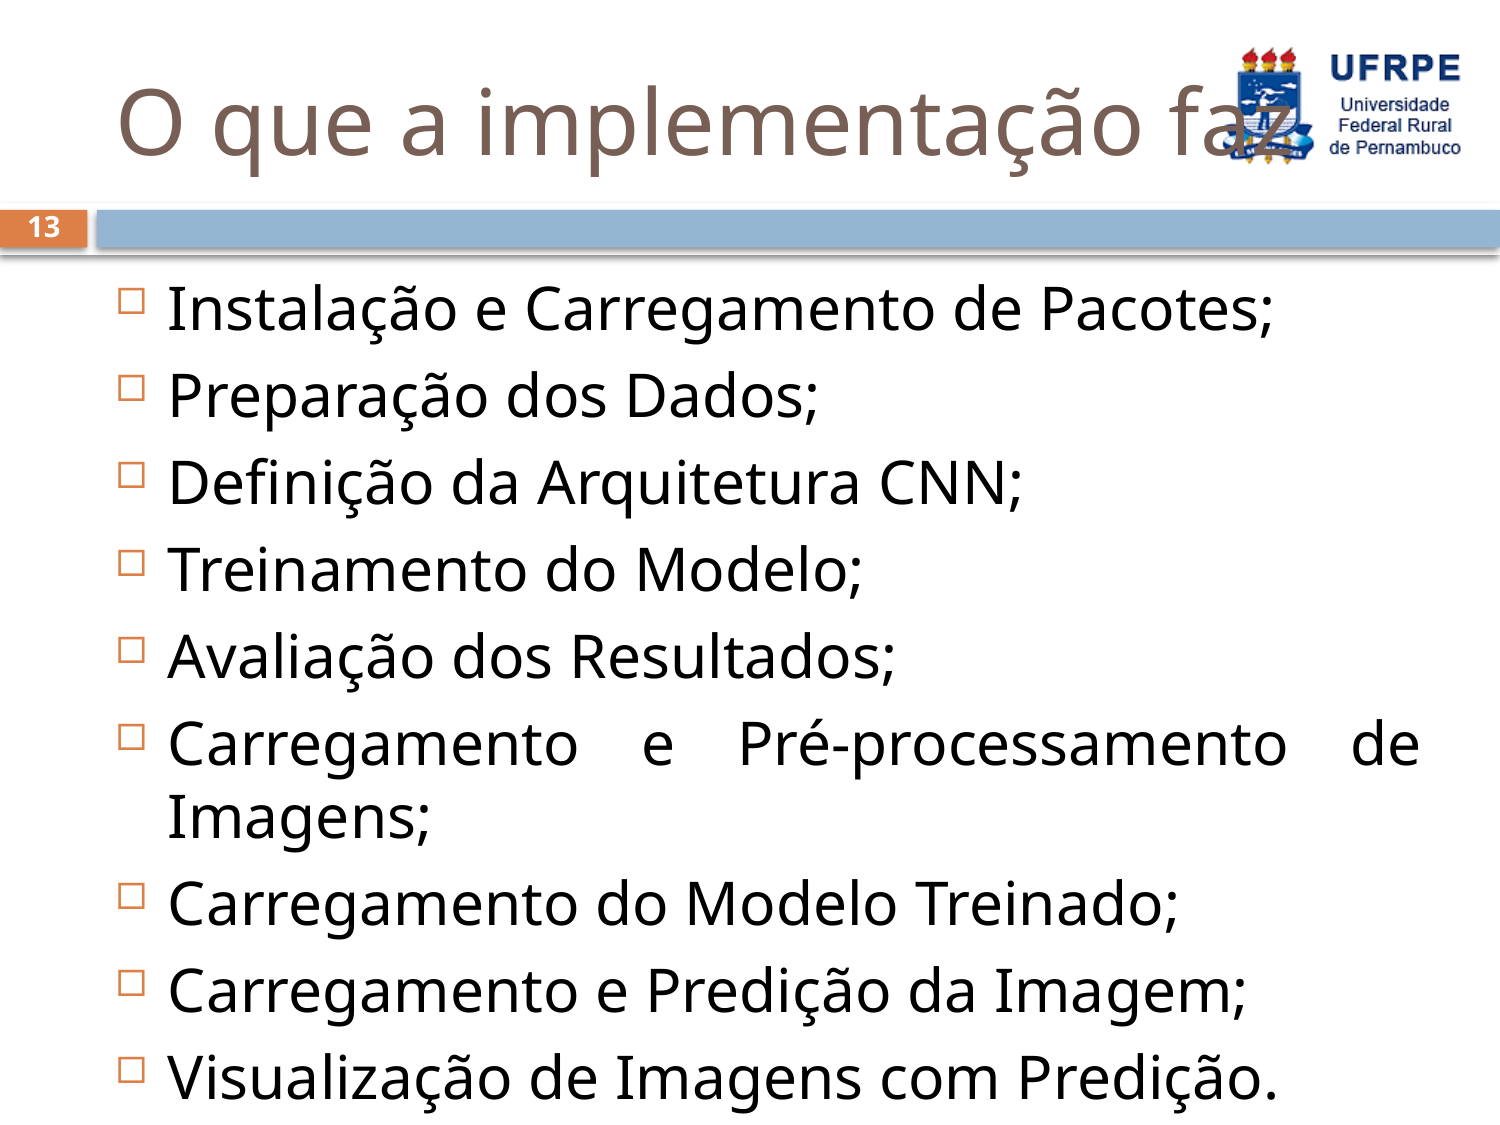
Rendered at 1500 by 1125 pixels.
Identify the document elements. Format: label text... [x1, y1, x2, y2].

picture [1438, 37, 1477, 175]
list Instalação e Carregamento de Pacotes; Preparação dos Dados; Definição da Arquitetura CNN; Treinamento do Modelo; Avaliação dos Resultados; Carregamento e Pré-processamento de Imagens; Carregamento do Modelo Treinado; Carregamento e Predição da Imagem; Visualização de Imagens com Predição. [100, 262, 1438, 1125]
slide_number 13 [0, 208, 88, 249]
title O que a implementação faz [100, 37, 1438, 200]
